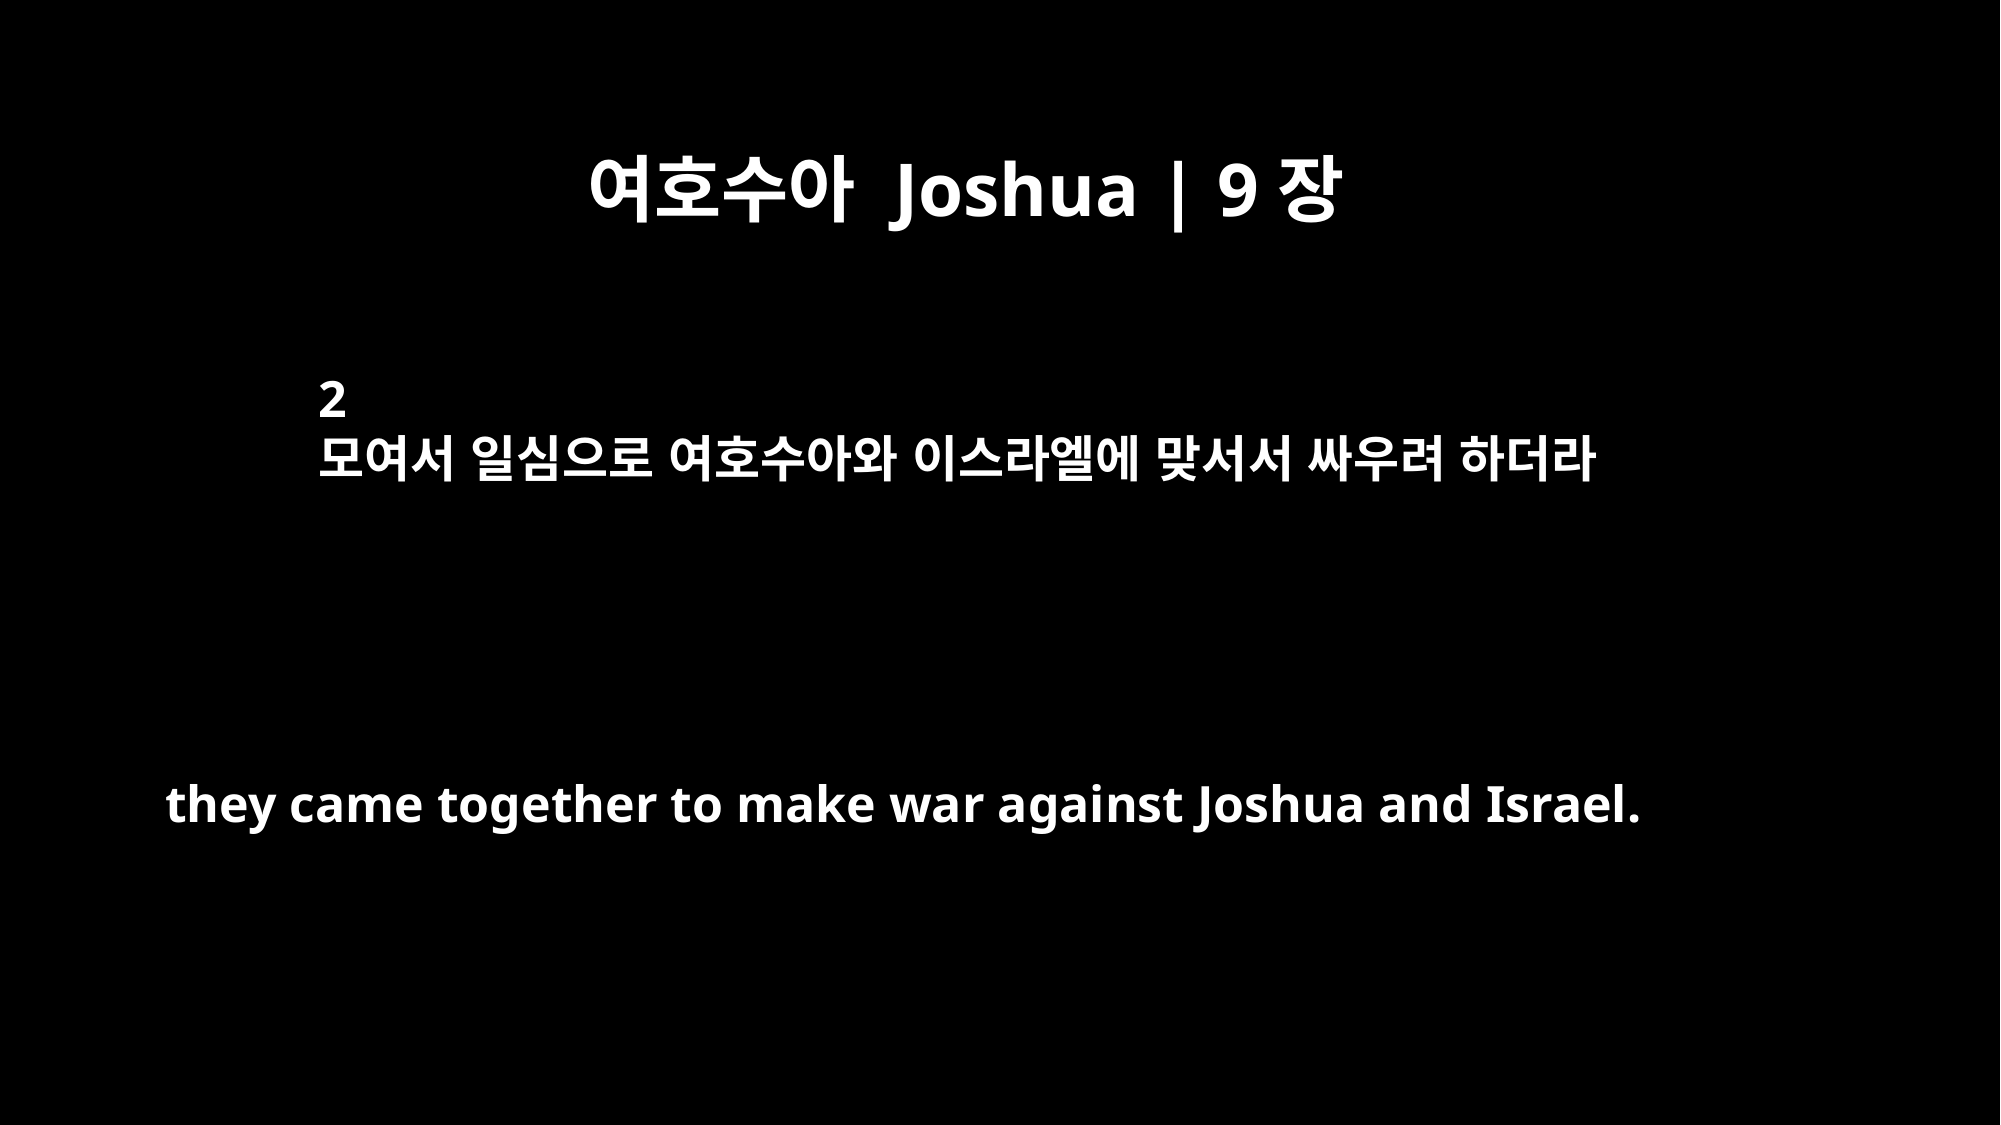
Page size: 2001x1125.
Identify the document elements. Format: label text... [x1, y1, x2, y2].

text_box they came together to make war against Joshua and Israel. [150, 764, 1657, 840]
text_box 2 모여서 일심으로 여호수아와 이스라엘에 맞서서 싸우려 하더라 [303, 359, 1614, 495]
text_box 여호수아 Joshua | 9장 [572, 136, 1360, 239]
